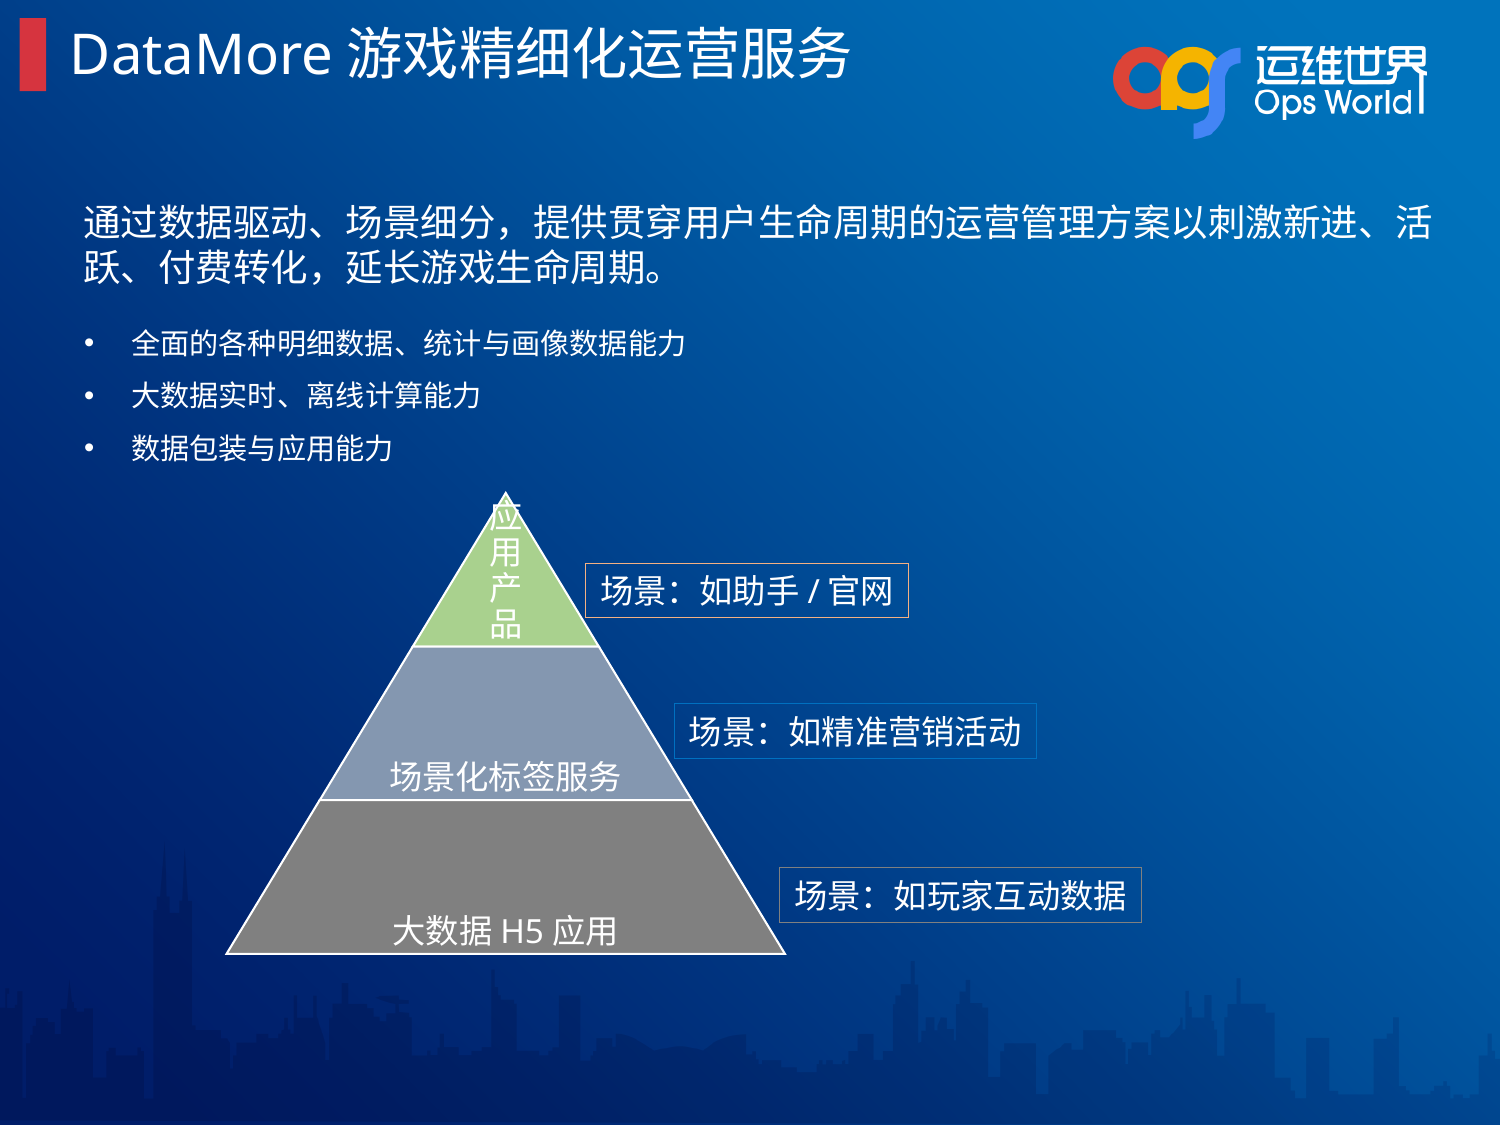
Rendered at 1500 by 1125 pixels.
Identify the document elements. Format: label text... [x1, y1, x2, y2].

picture [0, 0, 1500, 1125]
text_box 场景：如精准营销活动 [785, 703, 1037, 759]
text_box 场景：如玩家互动数据 [785, 867, 1142, 923]
text_box 全面的各种明细数据、统计与画像数据能力 大数据实时、离线计算能力 数据包装与应用能力 [69, 300, 1017, 496]
text_box 场景：如助手/官网 [785, 563, 909, 618]
text_box 通过数据驱动、场景细分，提供贯穿用户生命周期的运营管理方案以刺激新进、活跃、付费转化，延长游戏生命周期。 [68, 191, 1450, 297]
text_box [19, 10, 918, 94]
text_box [226, 492, 785, 954]
